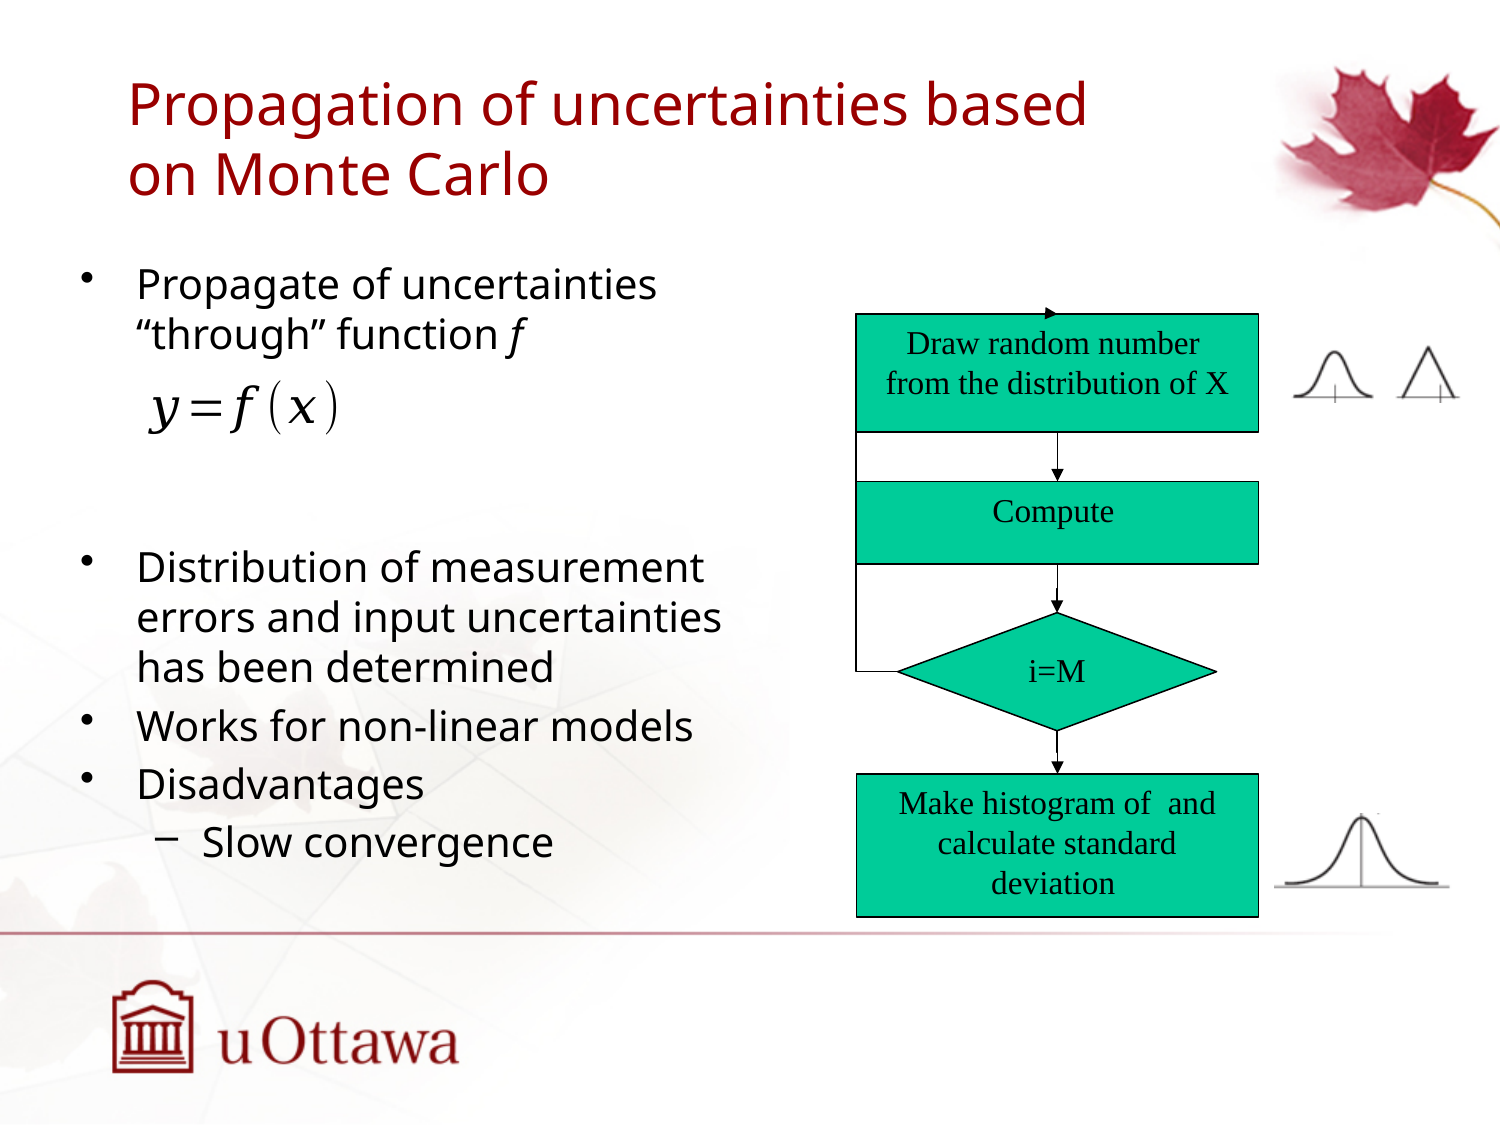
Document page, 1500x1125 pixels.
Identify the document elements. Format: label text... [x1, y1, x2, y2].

text_box i=M [920, 614, 1217, 731]
list Propagate of uncertainties “through” function f Distribution of measurement errors and input uncertainties has been determined Works for non-linear models Disadvantages Slow convergence [64, 249, 762, 888]
picture [0, 0, 1500, 1125]
title Propagation of uncertainties based on Monte Carlo [112, 62, 1188, 213]
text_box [897, 313, 1058, 673]
